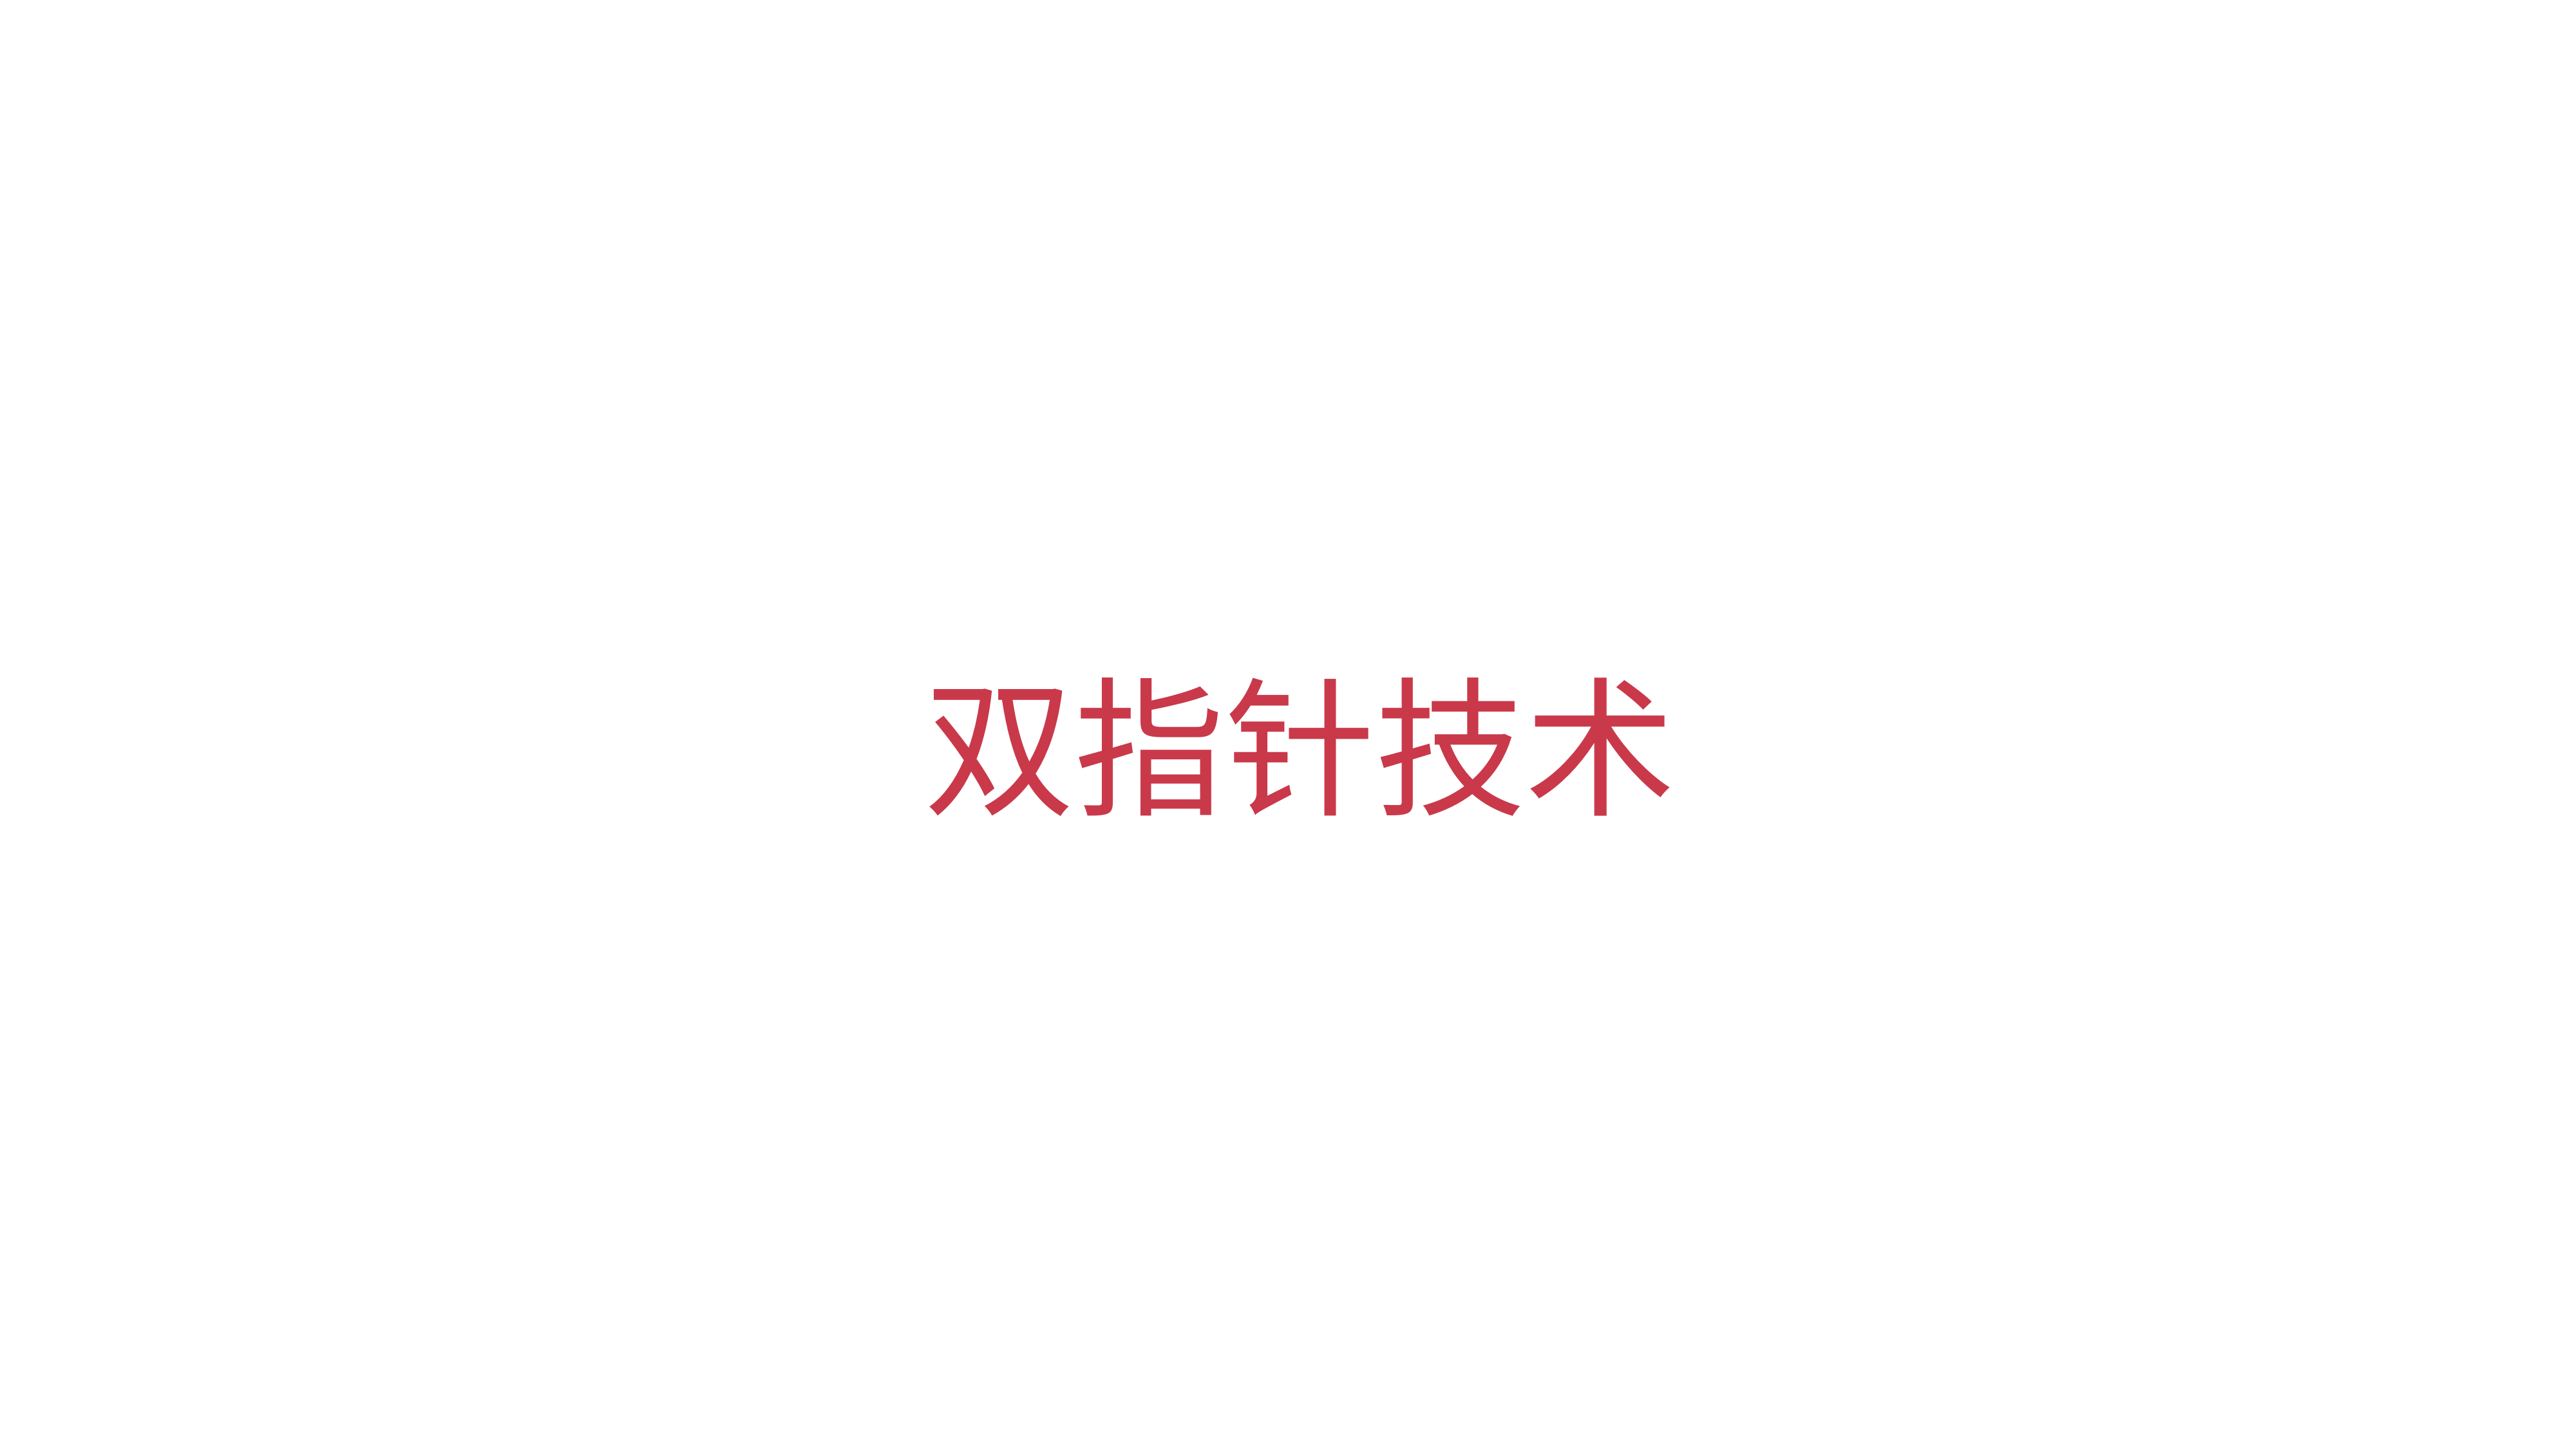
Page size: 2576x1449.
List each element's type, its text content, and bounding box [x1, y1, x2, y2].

title 双指针技术 [187, 609, 2389, 840]
